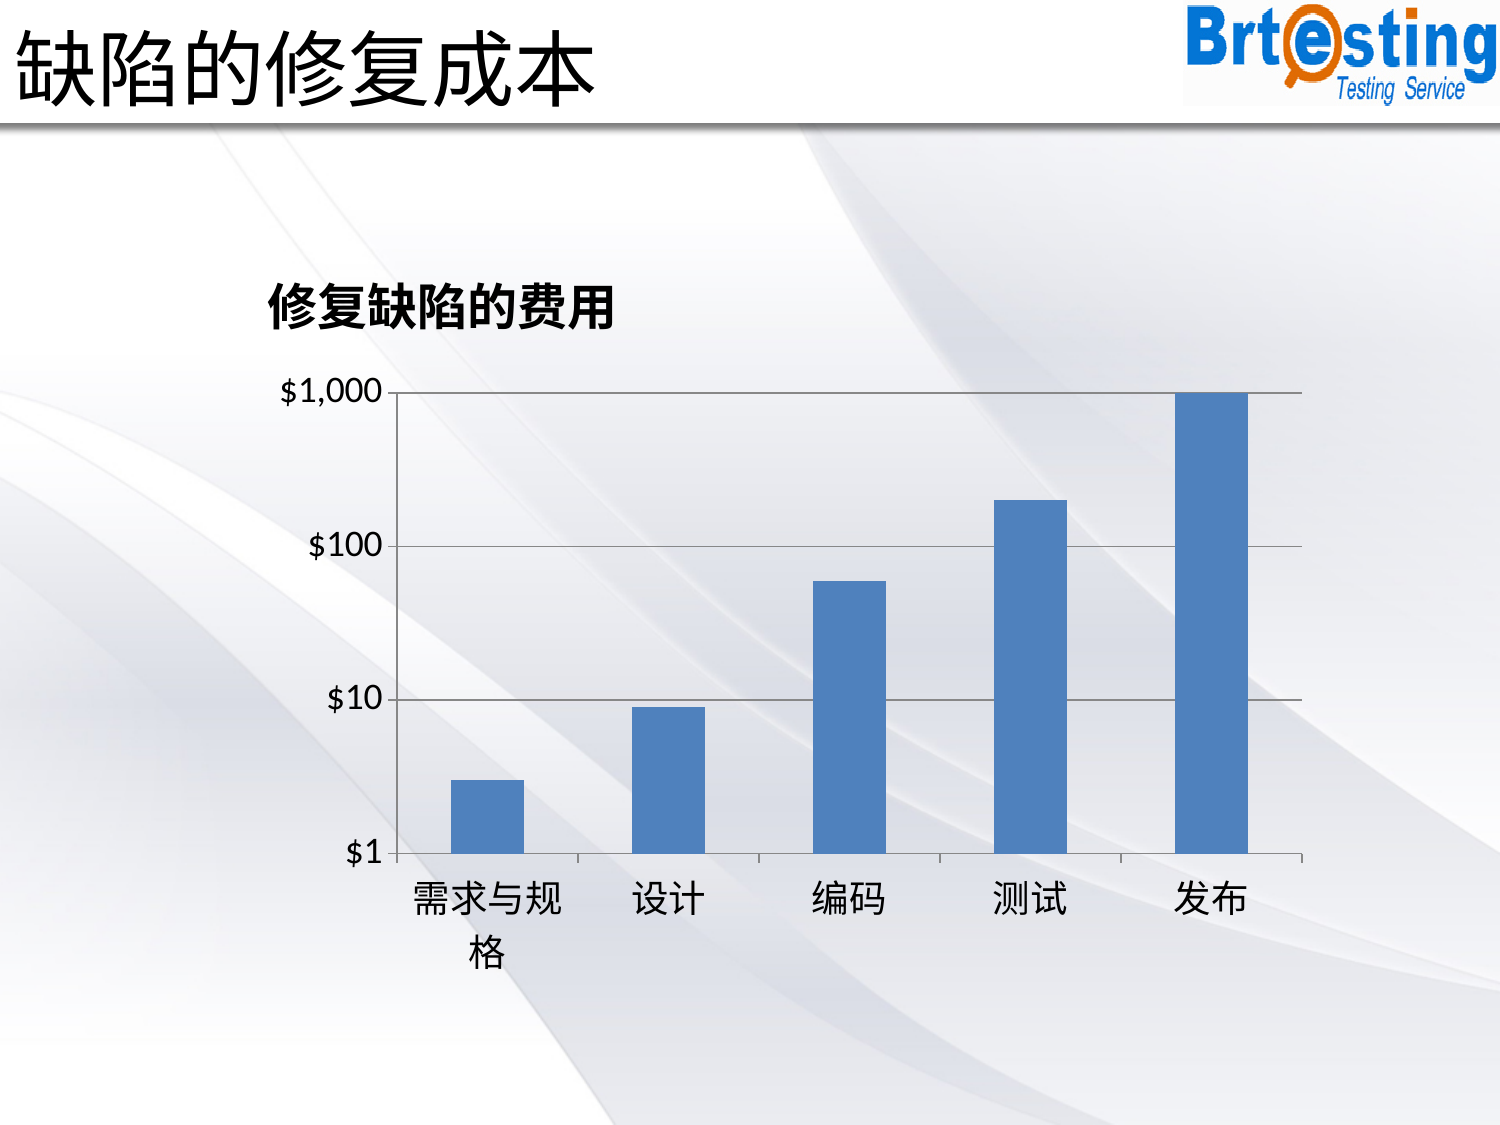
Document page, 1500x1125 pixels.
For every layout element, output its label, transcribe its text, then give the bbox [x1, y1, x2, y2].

chart [257, 234, 1324, 994]
picture [1183, 0, 1500, 106]
picture [0, 123, 1500, 1125]
title 缺陷的修复成本 [0, 9, 1350, 118]
